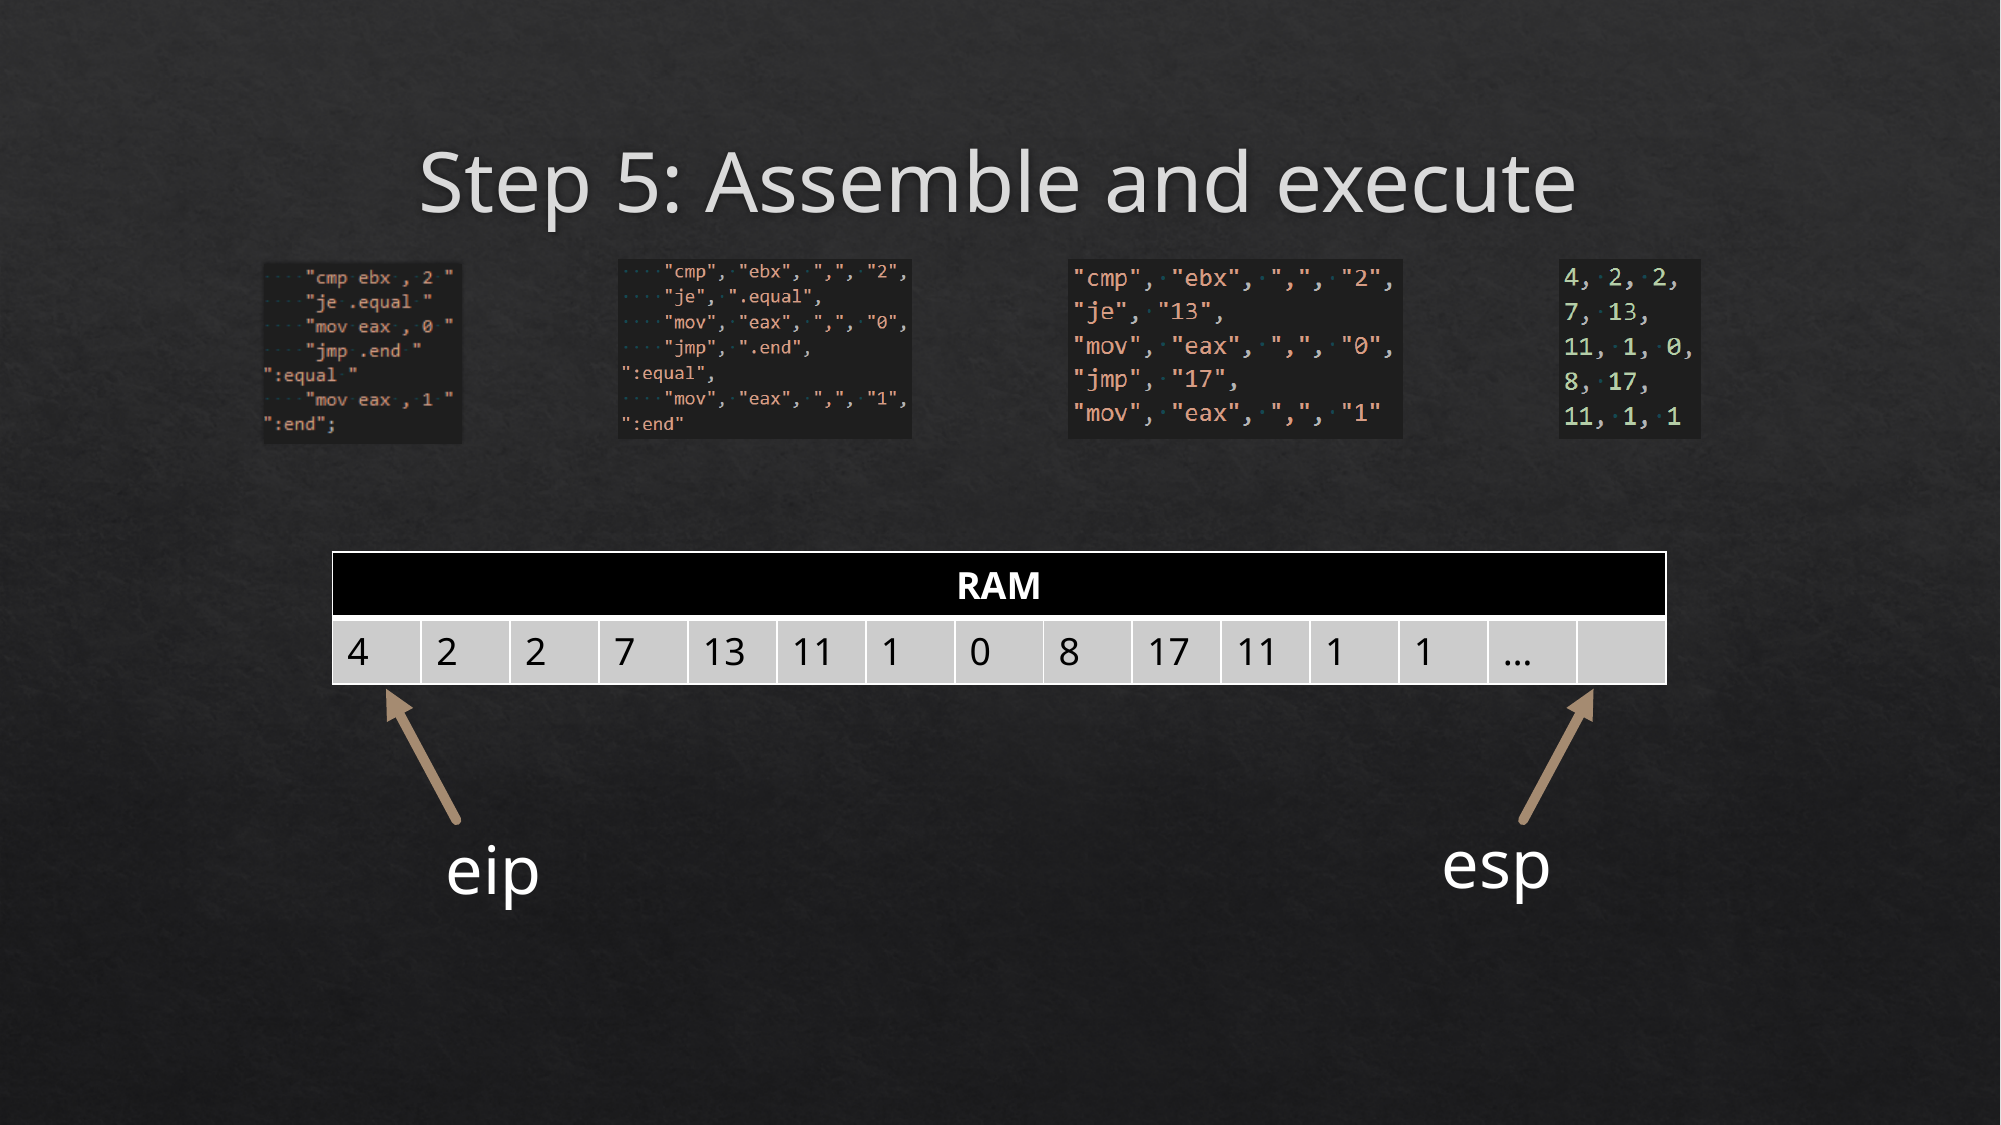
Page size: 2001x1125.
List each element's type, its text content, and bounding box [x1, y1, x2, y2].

table_cell [1578, 621, 1665, 683]
table_cell 2 [511, 621, 598, 683]
table_cell 2 [422, 621, 509, 683]
table_cell 1 [867, 621, 954, 683]
table_cell 4 [333, 621, 420, 683]
table_cell 8 [1044, 621, 1131, 683]
table_cell 11 [778, 621, 865, 683]
table_cell 1 [1311, 621, 1398, 683]
table_cell 0 [956, 621, 1043, 683]
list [264, 263, 463, 444]
table_header RAM [333, 553, 1665, 615]
table_cell 1 [1400, 621, 1487, 683]
table_cell 17 [1133, 621, 1220, 683]
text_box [385, 688, 457, 821]
text_box eip [430, 820, 557, 915]
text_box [1522, 688, 1594, 821]
title Step 5: Assemble and execute [149, 99, 1849, 260]
picture [618, 258, 912, 439]
table_cell 11 [1222, 621, 1309, 683]
picture [1067, 258, 1403, 439]
picture [1558, 258, 1701, 439]
text_box esp [1426, 814, 1568, 910]
table_cell 7 [600, 621, 687, 683]
table_cell … [1489, 621, 1576, 683]
table_cell 13 [689, 621, 776, 683]
